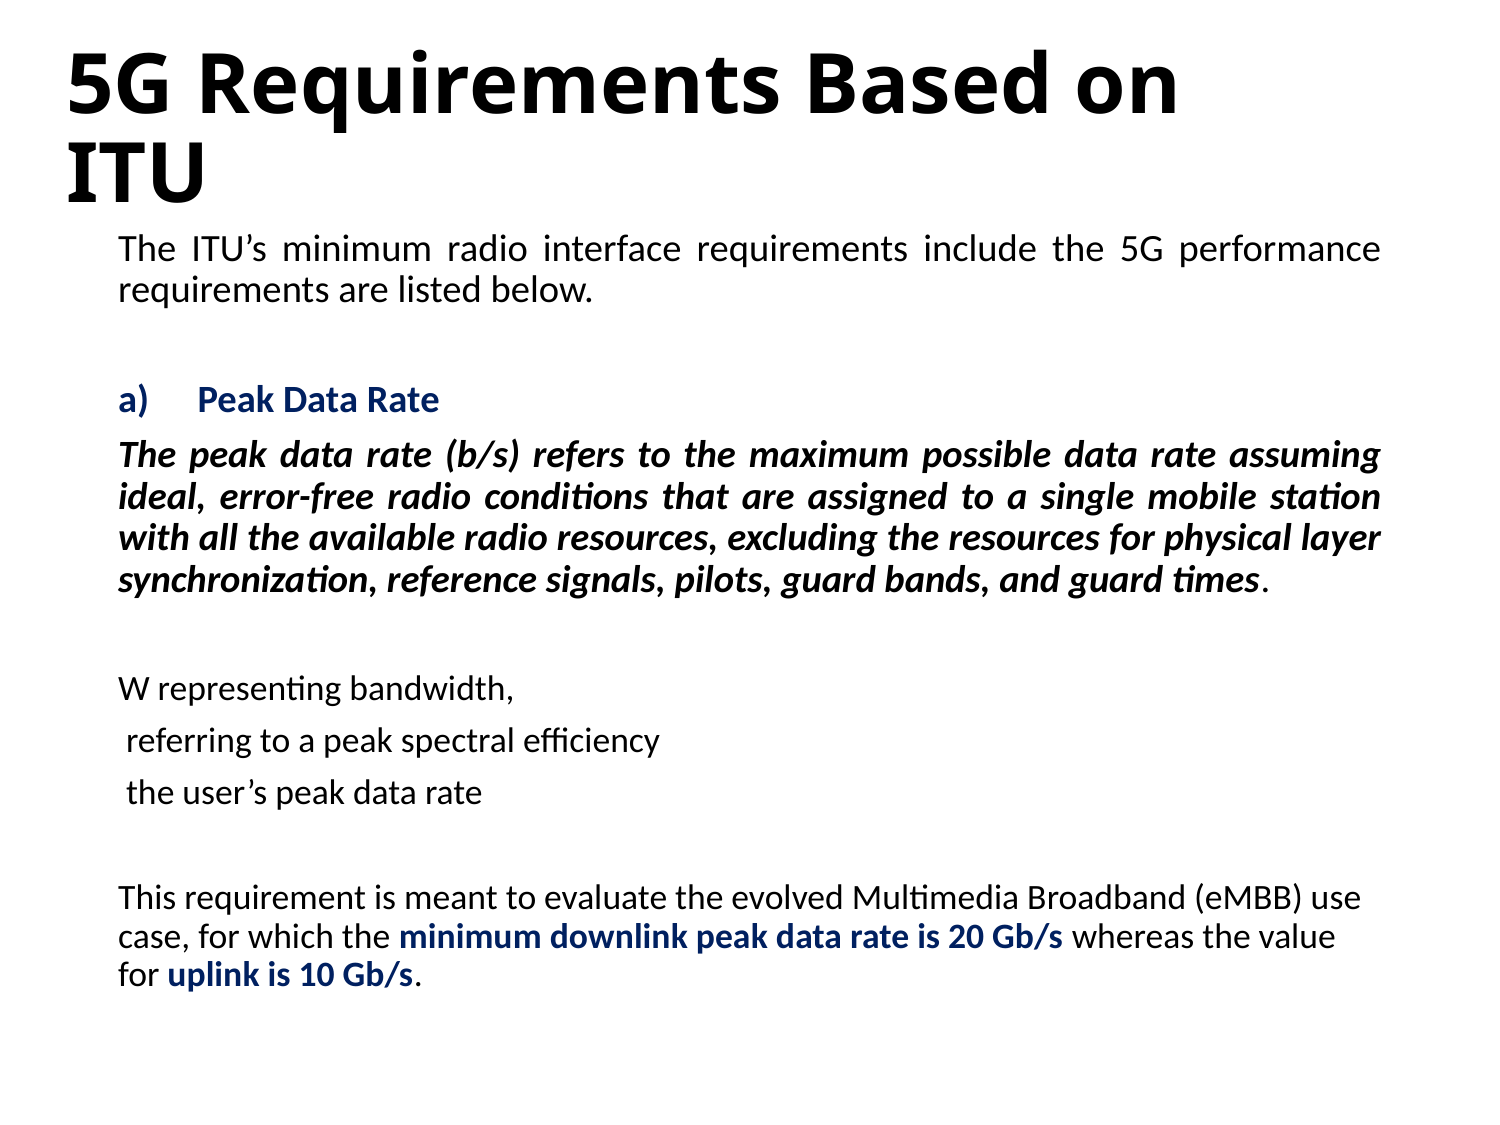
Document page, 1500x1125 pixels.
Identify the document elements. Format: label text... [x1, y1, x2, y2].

title 5G Requirements Based on ITU [51, 22, 1346, 240]
